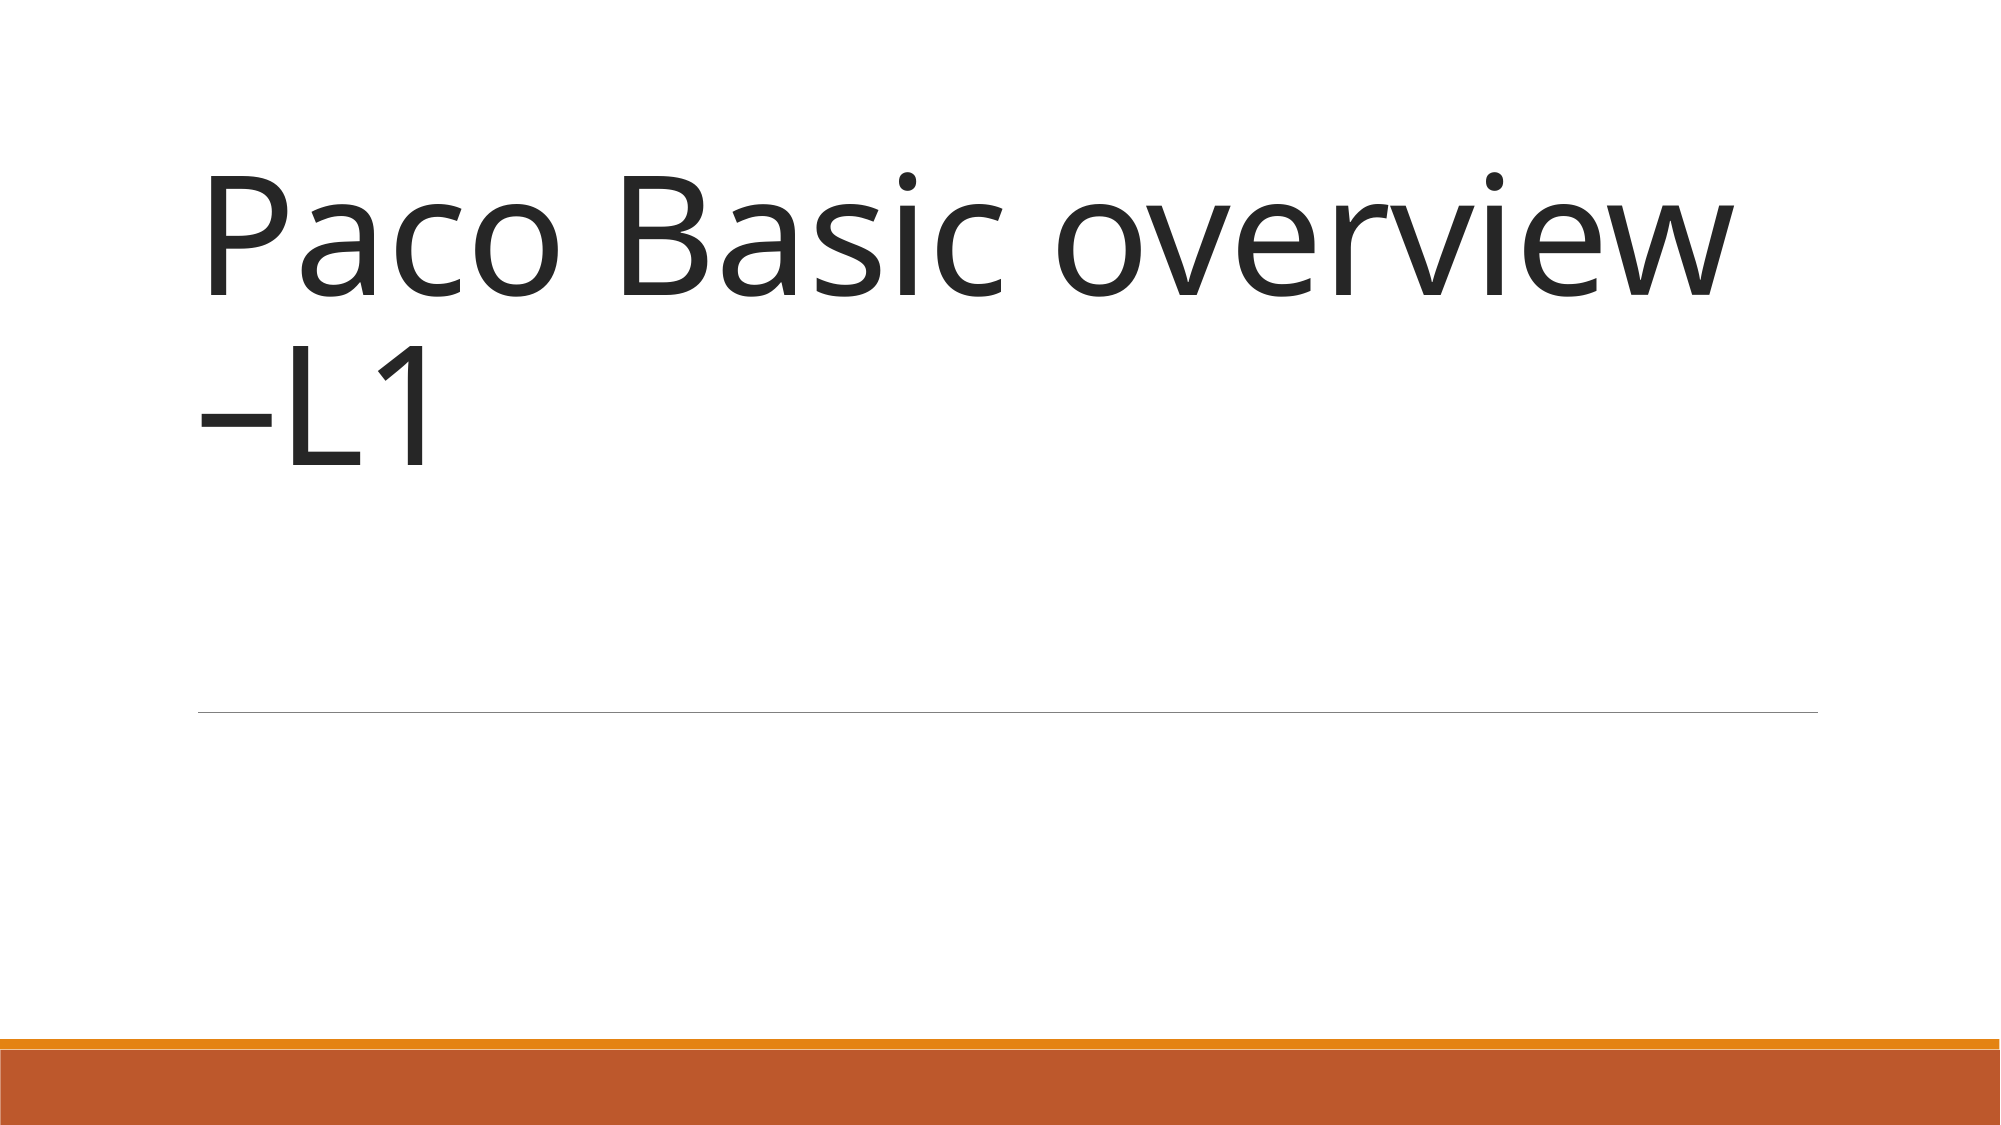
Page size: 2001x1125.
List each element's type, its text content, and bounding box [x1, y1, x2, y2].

title Paco Basic overview –L1 [180, 124, 1830, 878]
